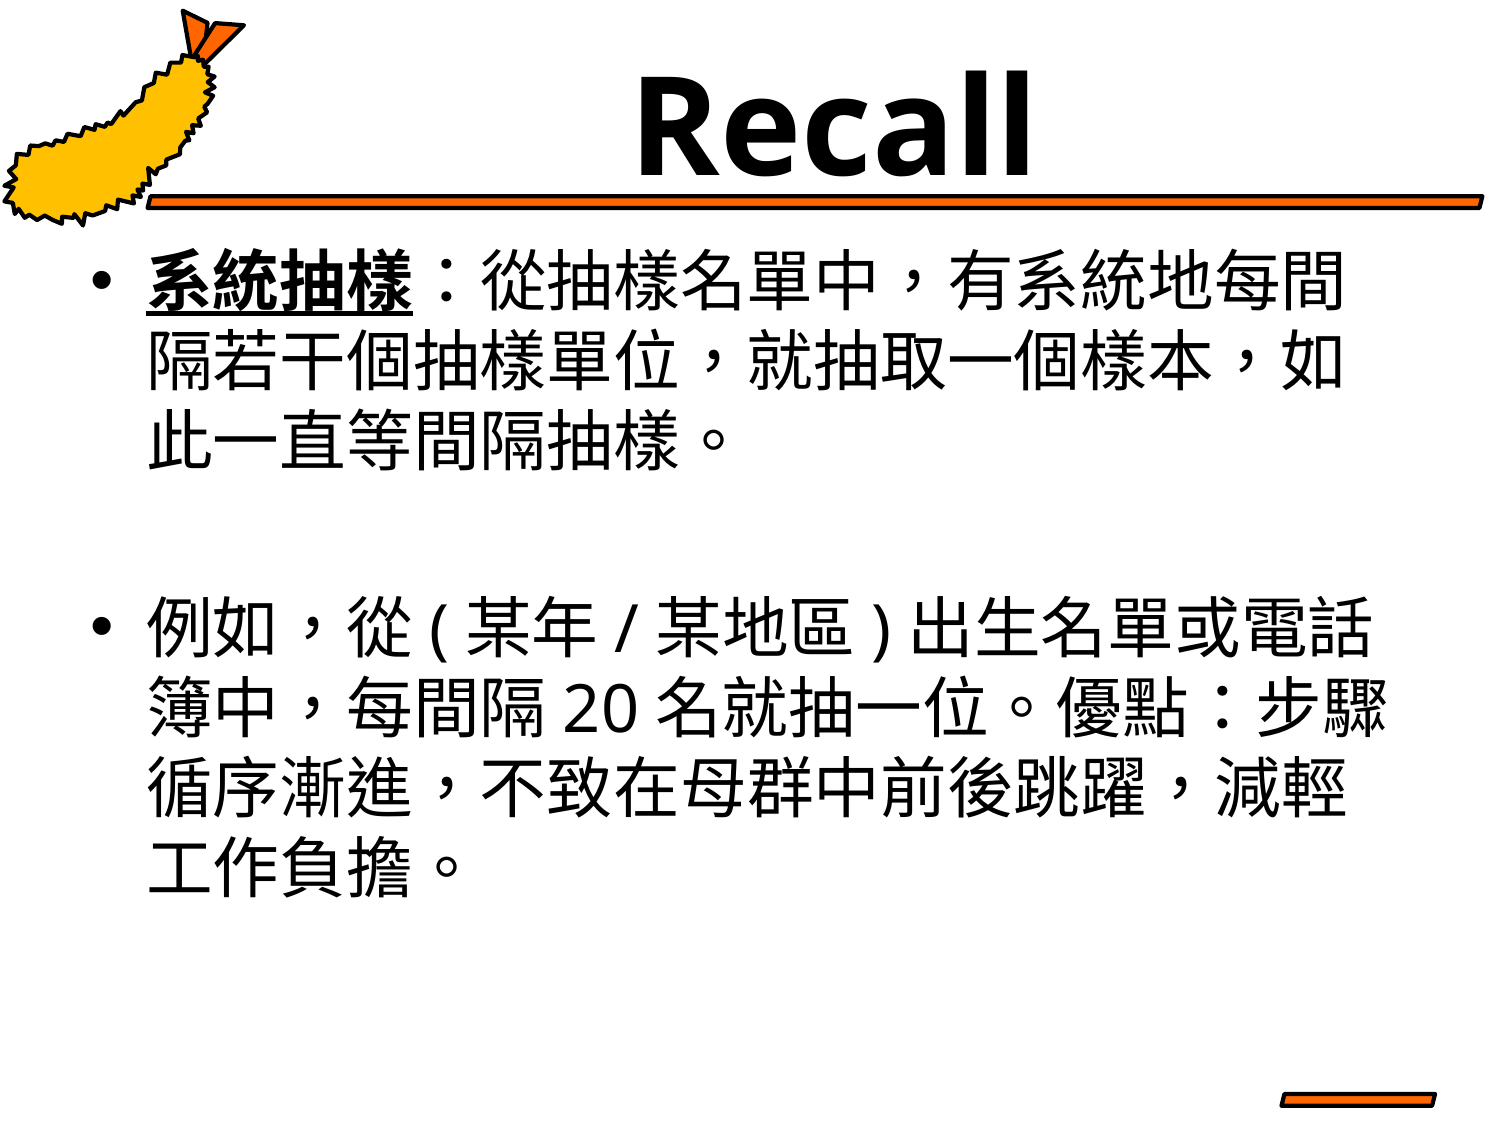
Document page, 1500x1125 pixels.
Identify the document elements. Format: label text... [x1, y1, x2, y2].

list 系統抽樣：從抽樣名單中，有系統地每間隔若干個抽樣單位，就抽取一個樣本，如此一直等間隔抽樣。 例如，從(某年/某地區)出生名單或電話簿中，每間隔20名就抽一位。優點：步驟循序漸進，不致在母群中前後跳躍，減輕工作負擔。 [75, 231, 1425, 1005]
title Recall [244, 45, 1425, 197]
